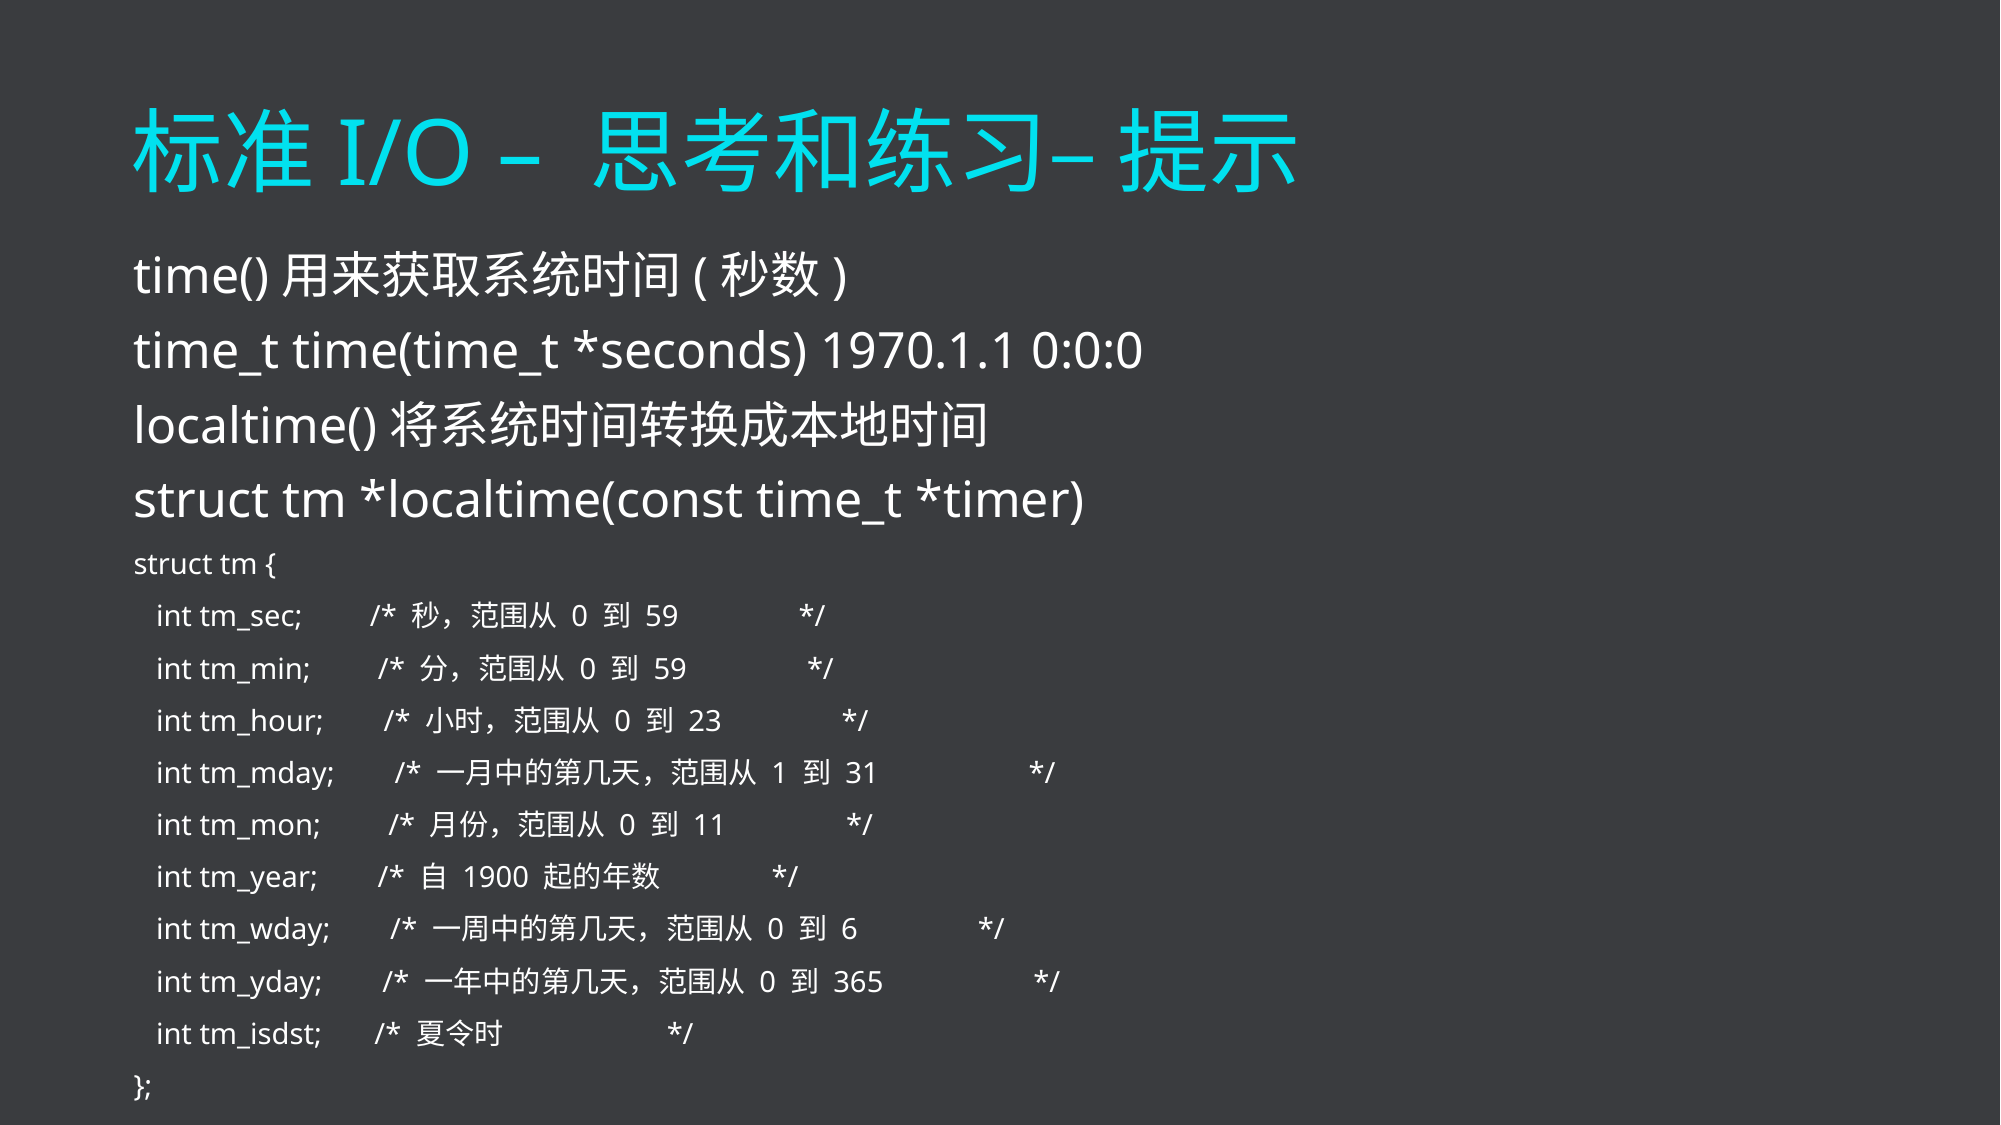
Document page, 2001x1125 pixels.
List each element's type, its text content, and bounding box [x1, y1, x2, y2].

list time()用来获取系统时间(秒数) time_t time(time_t *seconds) 1970.1.1 0:0:0 localtime()将系统时间转换成本地时间 struct tm *localtime(const time_t *timer) struct tm { int tm_sec; /* 秒，范围从 0 到 59 */ int tm_min; /* 分，范围从 0 到 59 */ int tm_hour; /* 小时，范围从 0 到 23 */ int tm_mday; /* 一月中的第几天，范围从 1 到 31 */ int tm_mon; /* 月份，范围从 0 到 11 */ int tm_year; /* 自 1900 起的年数 */ int tm_wday; /* 一周中的第几天，范围从 0 到 6 */ int tm_yday; /* 一年中的第几天，范围从 0 到 365 */ int tm_isdst; /* 夏令时 */ }; [118, 243, 1398, 1030]
list 标准I/O – 思考和练习– 提示 [117, 85, 1818, 169]
